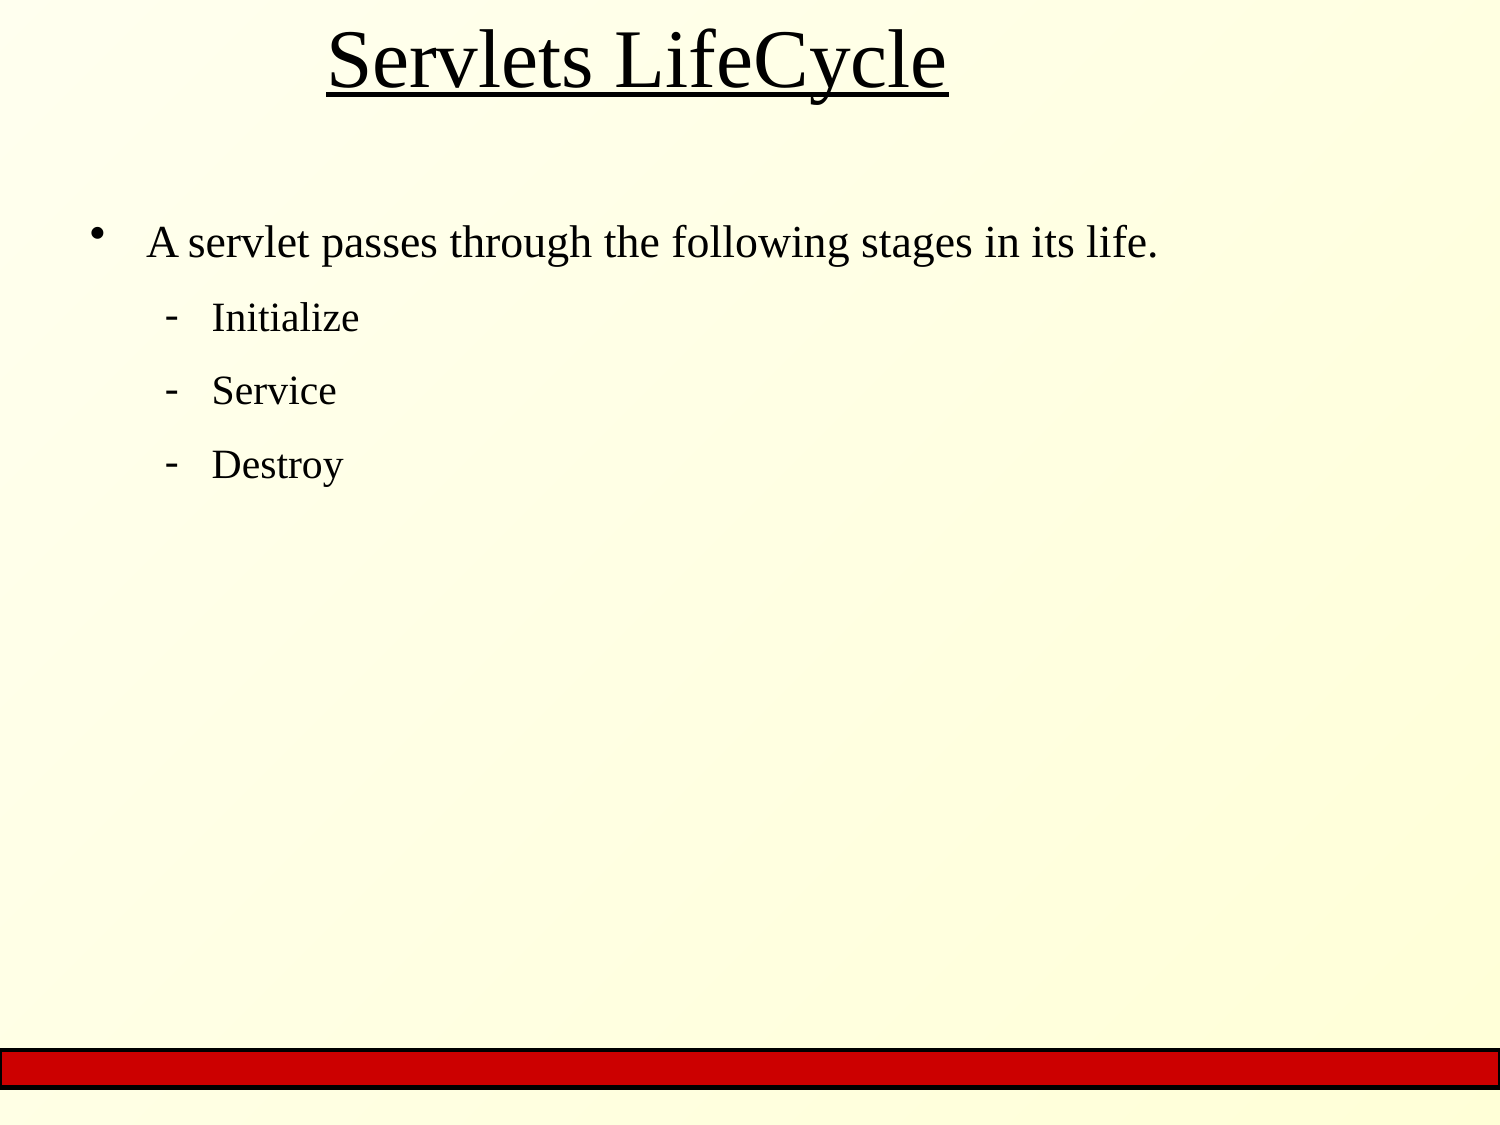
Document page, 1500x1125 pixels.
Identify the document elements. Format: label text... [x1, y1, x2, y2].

title Servlets LifeCycle [0, 0, 1275, 125]
list A servlet passes through the following stages in its life. Initialize Service Destroy [75, 187, 1425, 1005]
